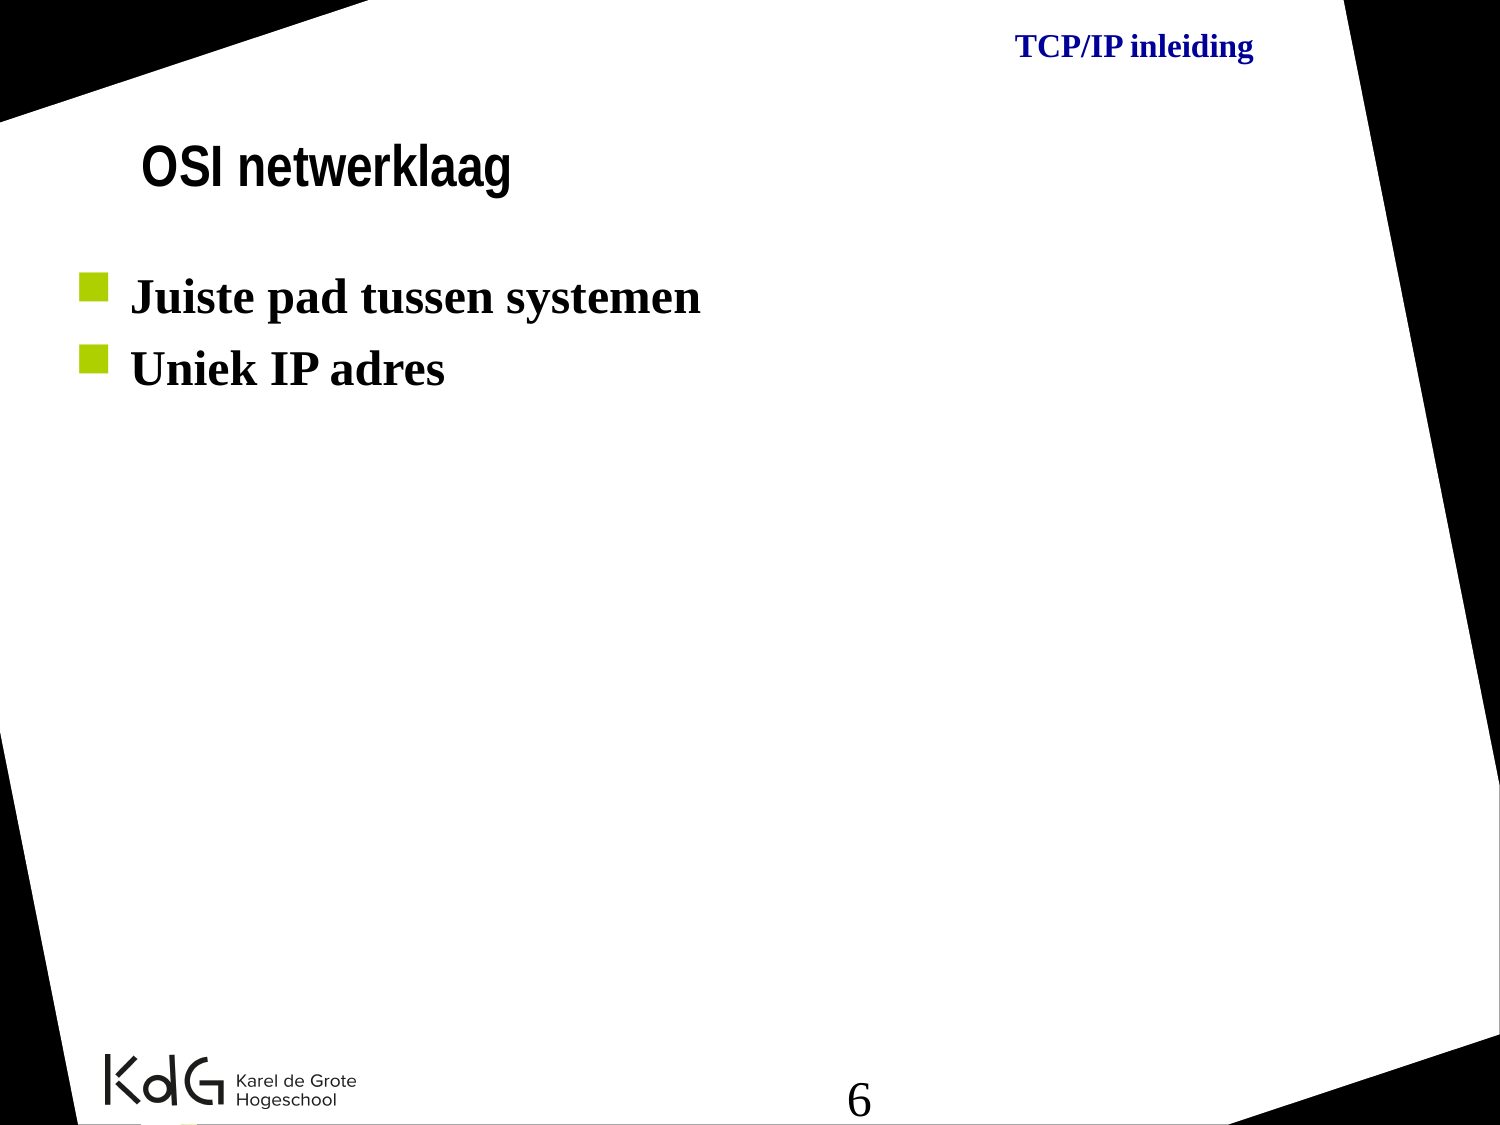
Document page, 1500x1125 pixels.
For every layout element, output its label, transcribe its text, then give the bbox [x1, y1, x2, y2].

text_box Juiste pad tussen systemen Uniek IP adres [74, 263, 1425, 1006]
text_box OSI netwerklaag [141, 72, 1447, 253]
picture [105, 1054, 356, 1109]
